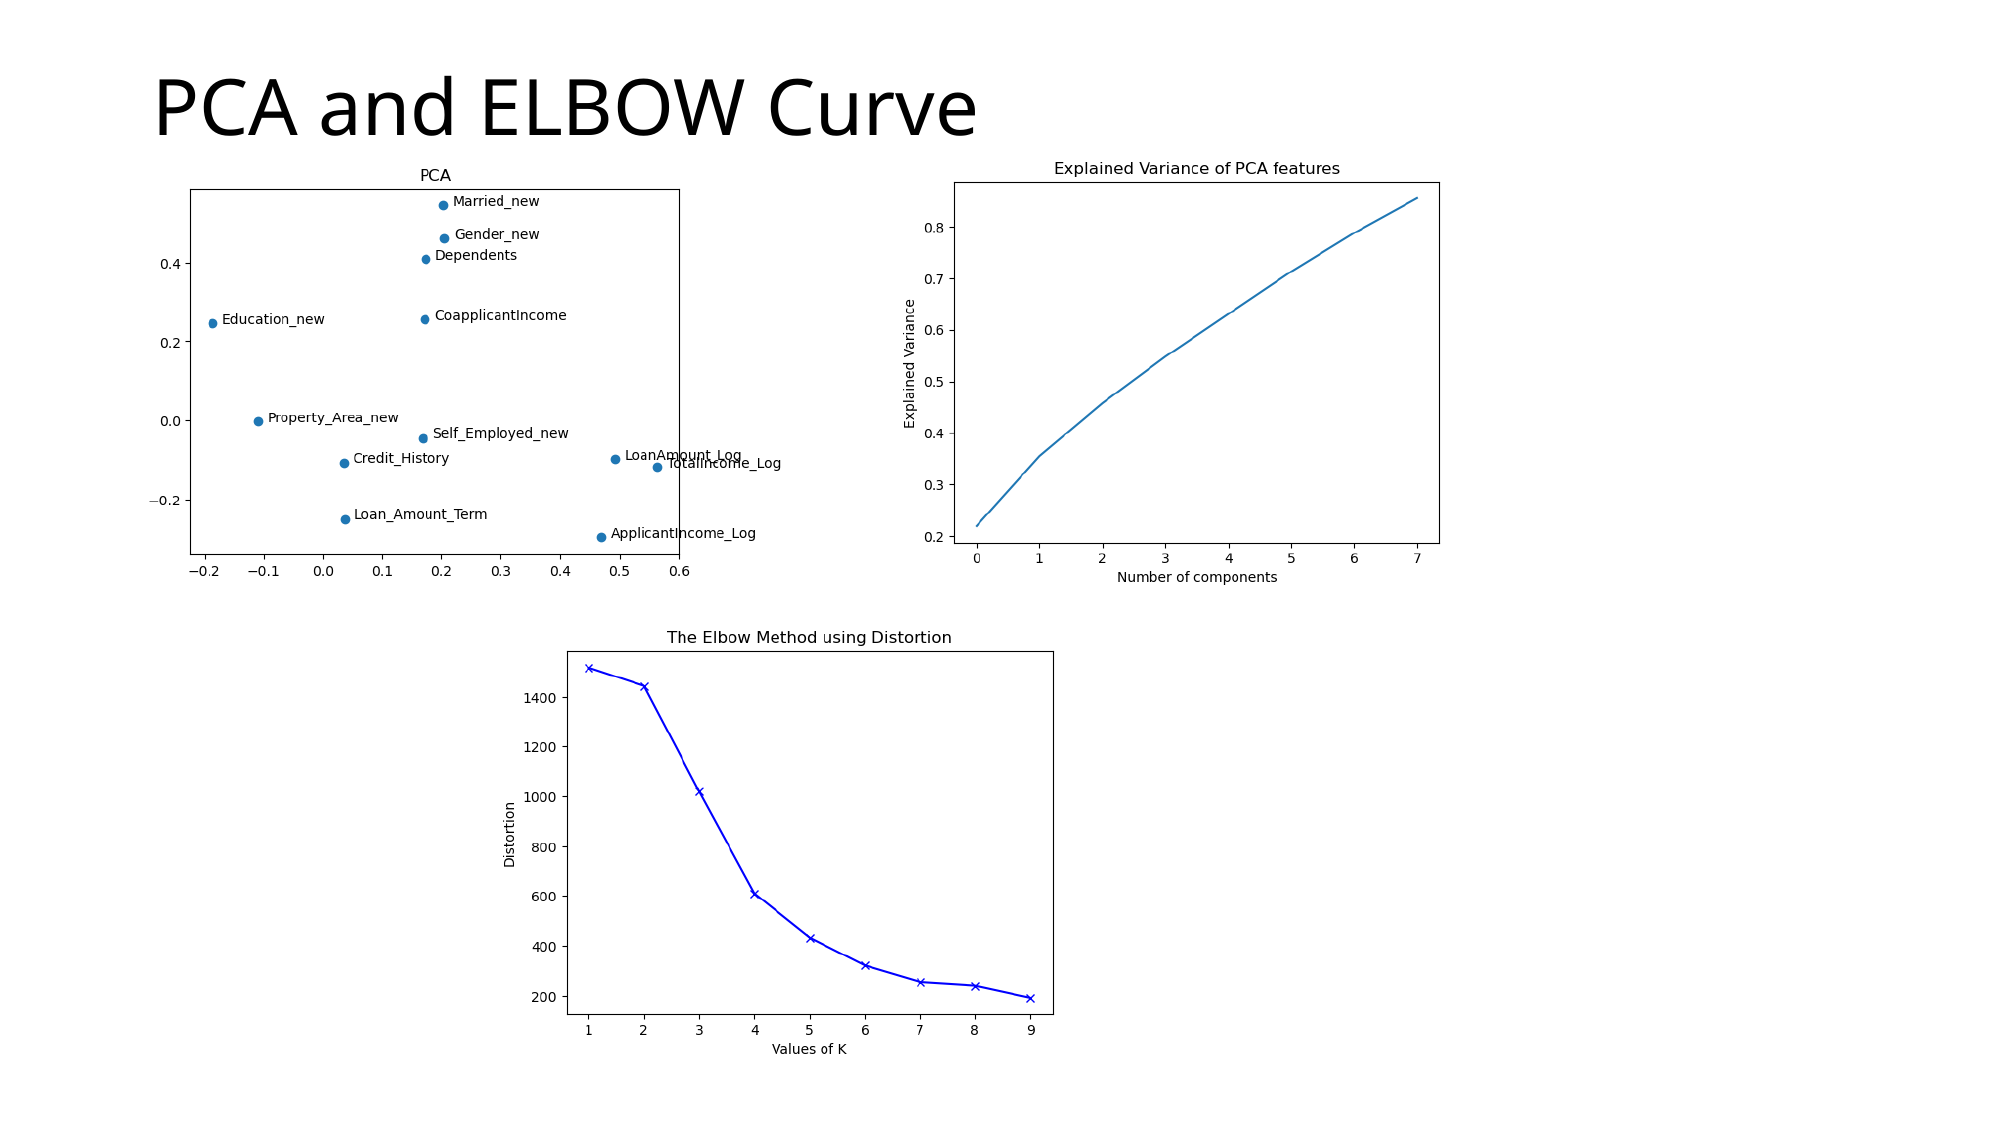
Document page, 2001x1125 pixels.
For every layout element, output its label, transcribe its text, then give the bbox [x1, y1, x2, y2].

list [137, 159, 790, 587]
picture [493, 621, 1061, 1066]
title PCA and ELBOW Curve [137, 59, 1863, 160]
picture [894, 152, 1448, 594]
